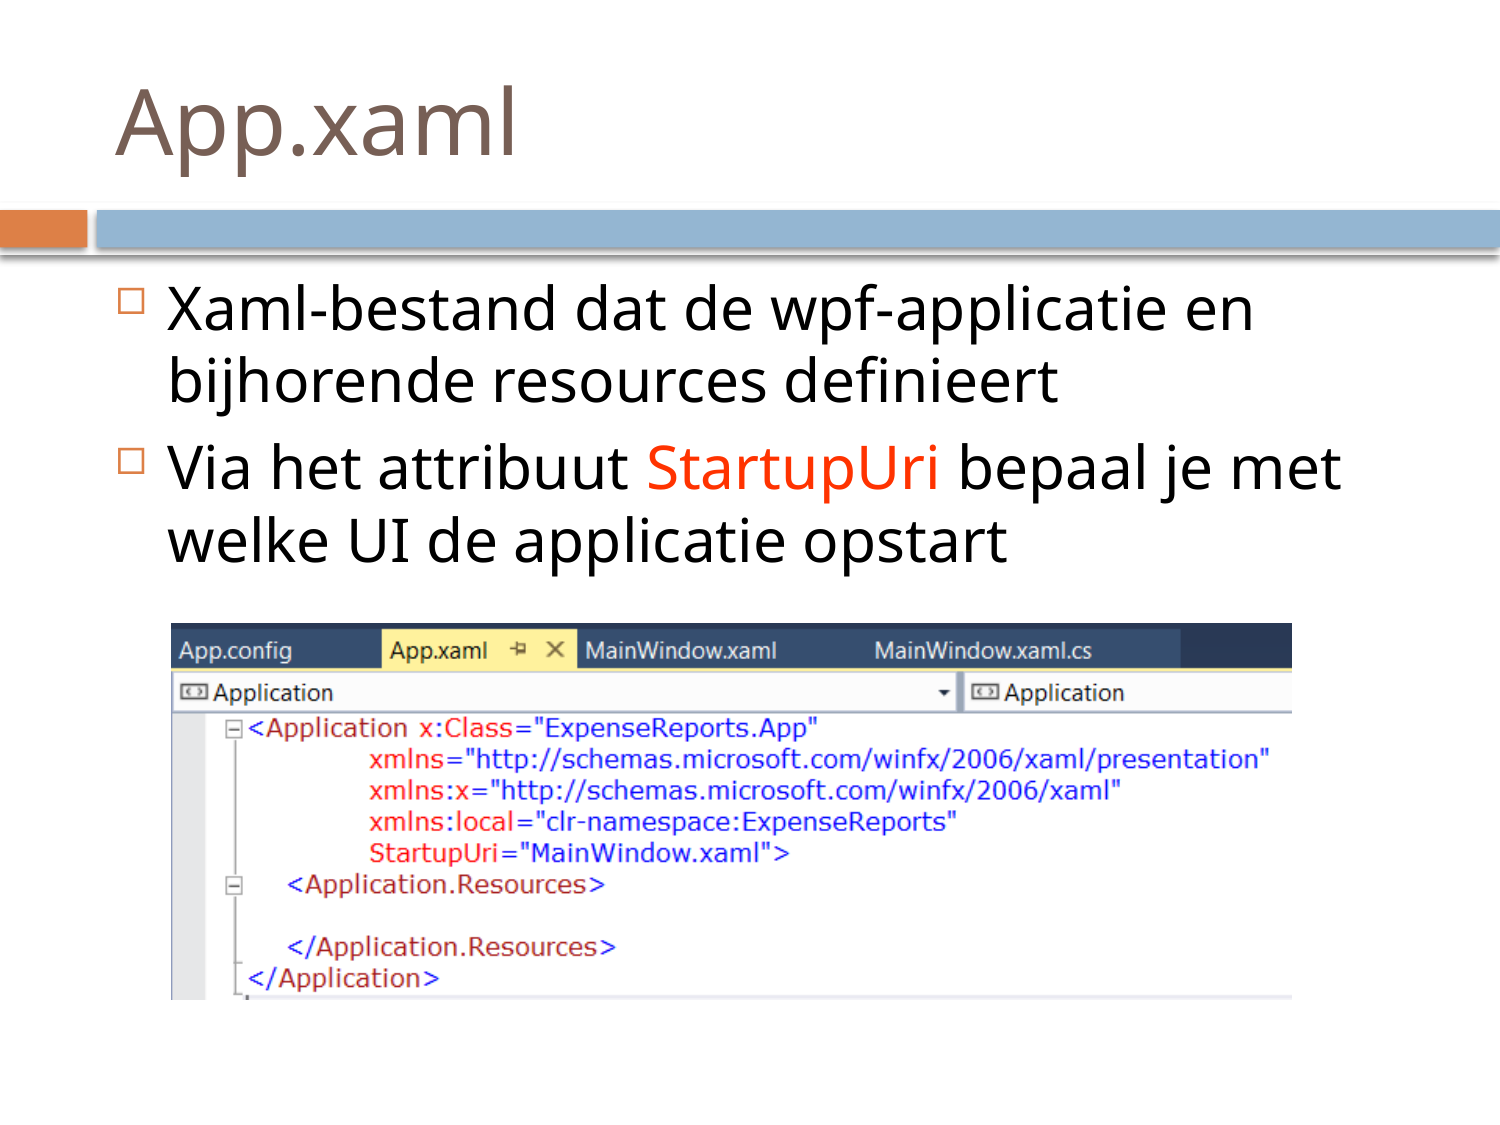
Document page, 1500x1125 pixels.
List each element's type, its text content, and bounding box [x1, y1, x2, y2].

list Xaml-bestand dat de wpf-applicatie en bijhorende resources definieert Via het attribuut StartupUri bepaal je met welke UI de applicatie opstart [100, 262, 1438, 1000]
title App.xaml [100, 37, 1438, 200]
picture [170, 623, 1292, 1001]
